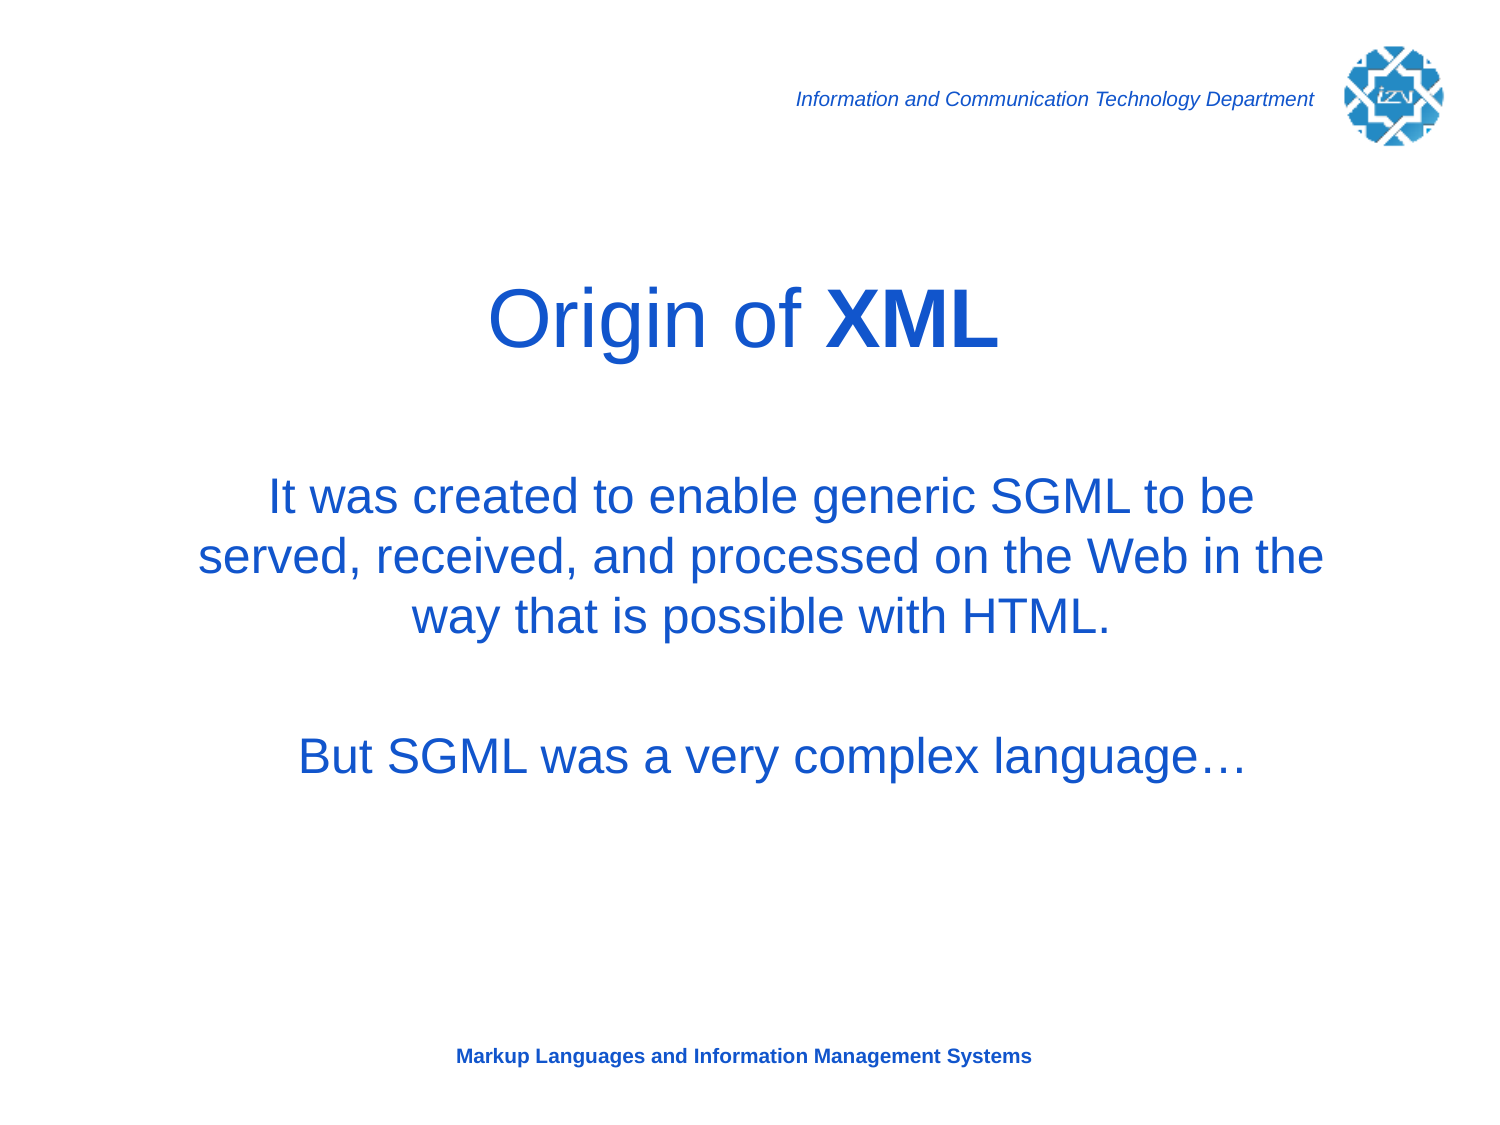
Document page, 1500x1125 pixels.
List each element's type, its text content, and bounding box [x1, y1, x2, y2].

text_box Information and Communication Technology Department [761, 78, 1329, 118]
text_box It was created to enable generic SGML to be served, received, and processed on the Web in the way that is possible with HTML. [183, 456, 1341, 651]
text_box But SGML was a very complex language… [194, 716, 1353, 791]
text_box Markup Languages and Information Management Systems [76, 1034, 1412, 1075]
title Origin of XML [123, 267, 1364, 362]
picture [1340, 42, 1452, 154]
